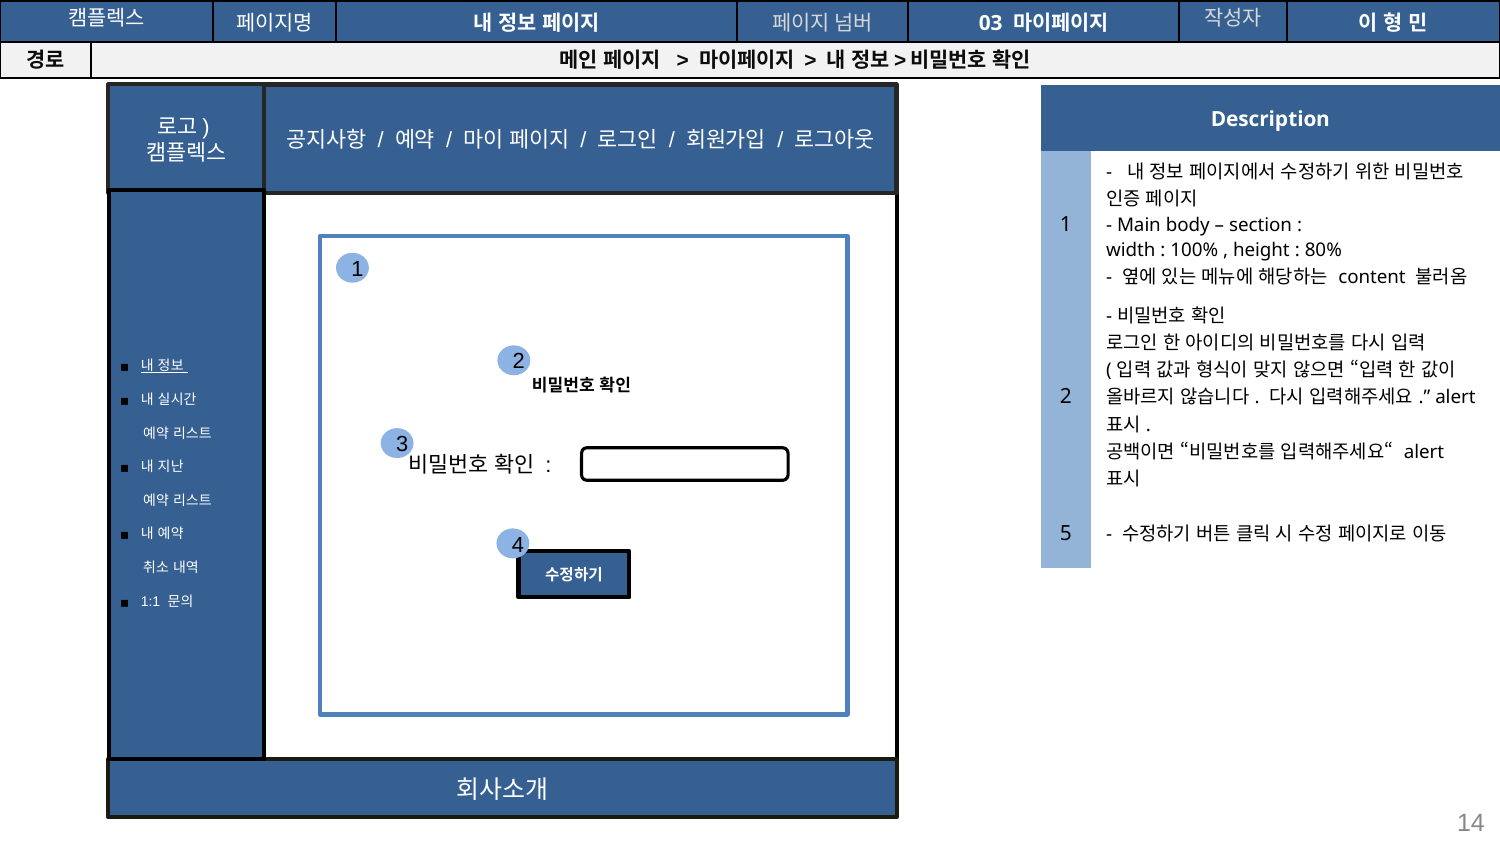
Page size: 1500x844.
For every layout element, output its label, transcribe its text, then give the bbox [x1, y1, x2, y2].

table_cell - 내 정보 페이지에서 수정하기 위한 비밀번호 인증 페이지 - Main body – section : width : 100% , height : 80% - 옆에 있는 메뉴에 해당하는 content 불러옴 [1091, 151, 1500, 295]
table_header 작성자 [1180, 2, 1286, 41]
table_cell 1 [1041, 151, 1091, 295]
table_header 캠플렉스 [1, 2, 212, 41]
table_header Description [1041, 85, 1500, 151]
table_cell - 수정하기 버튼 클릭 시 수정 페이지로 이동 [1091, 497, 1500, 568]
table_header 이 형 민 [1288, 2, 1499, 41]
table_header 03 마이페이지 [909, 2, 1178, 41]
table_header 페이지 넘버 [738, 2, 907, 41]
table_cell 2 [1041, 295, 1091, 497]
slide_number 14 [1149, 798, 1500, 844]
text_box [108, 84, 897, 818]
table_cell -비밀번호 확인 로그인 한 아이디의 비밀번호를 다시 입력 (입력 값과 형식이 맞지 않으면 “입력 한 값이 올바르지 않습니다. 다시 입력해주세요.” alert 표시. 공백이면 “비밀번호를 입력해주세요“ alert 표시 [1091, 295, 1500, 497]
table_cell 경로 [1, 43, 90, 77]
table_header 페이지명 [214, 2, 335, 41]
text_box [393, 442, 789, 486]
table_cell 5 [1041, 497, 1091, 568]
table_header 내 정보 페이지 [337, 2, 736, 41]
table_cell 메인 페이지 > 마이페이지 > 내 정보>비밀번호 확인 [92, 43, 1499, 77]
